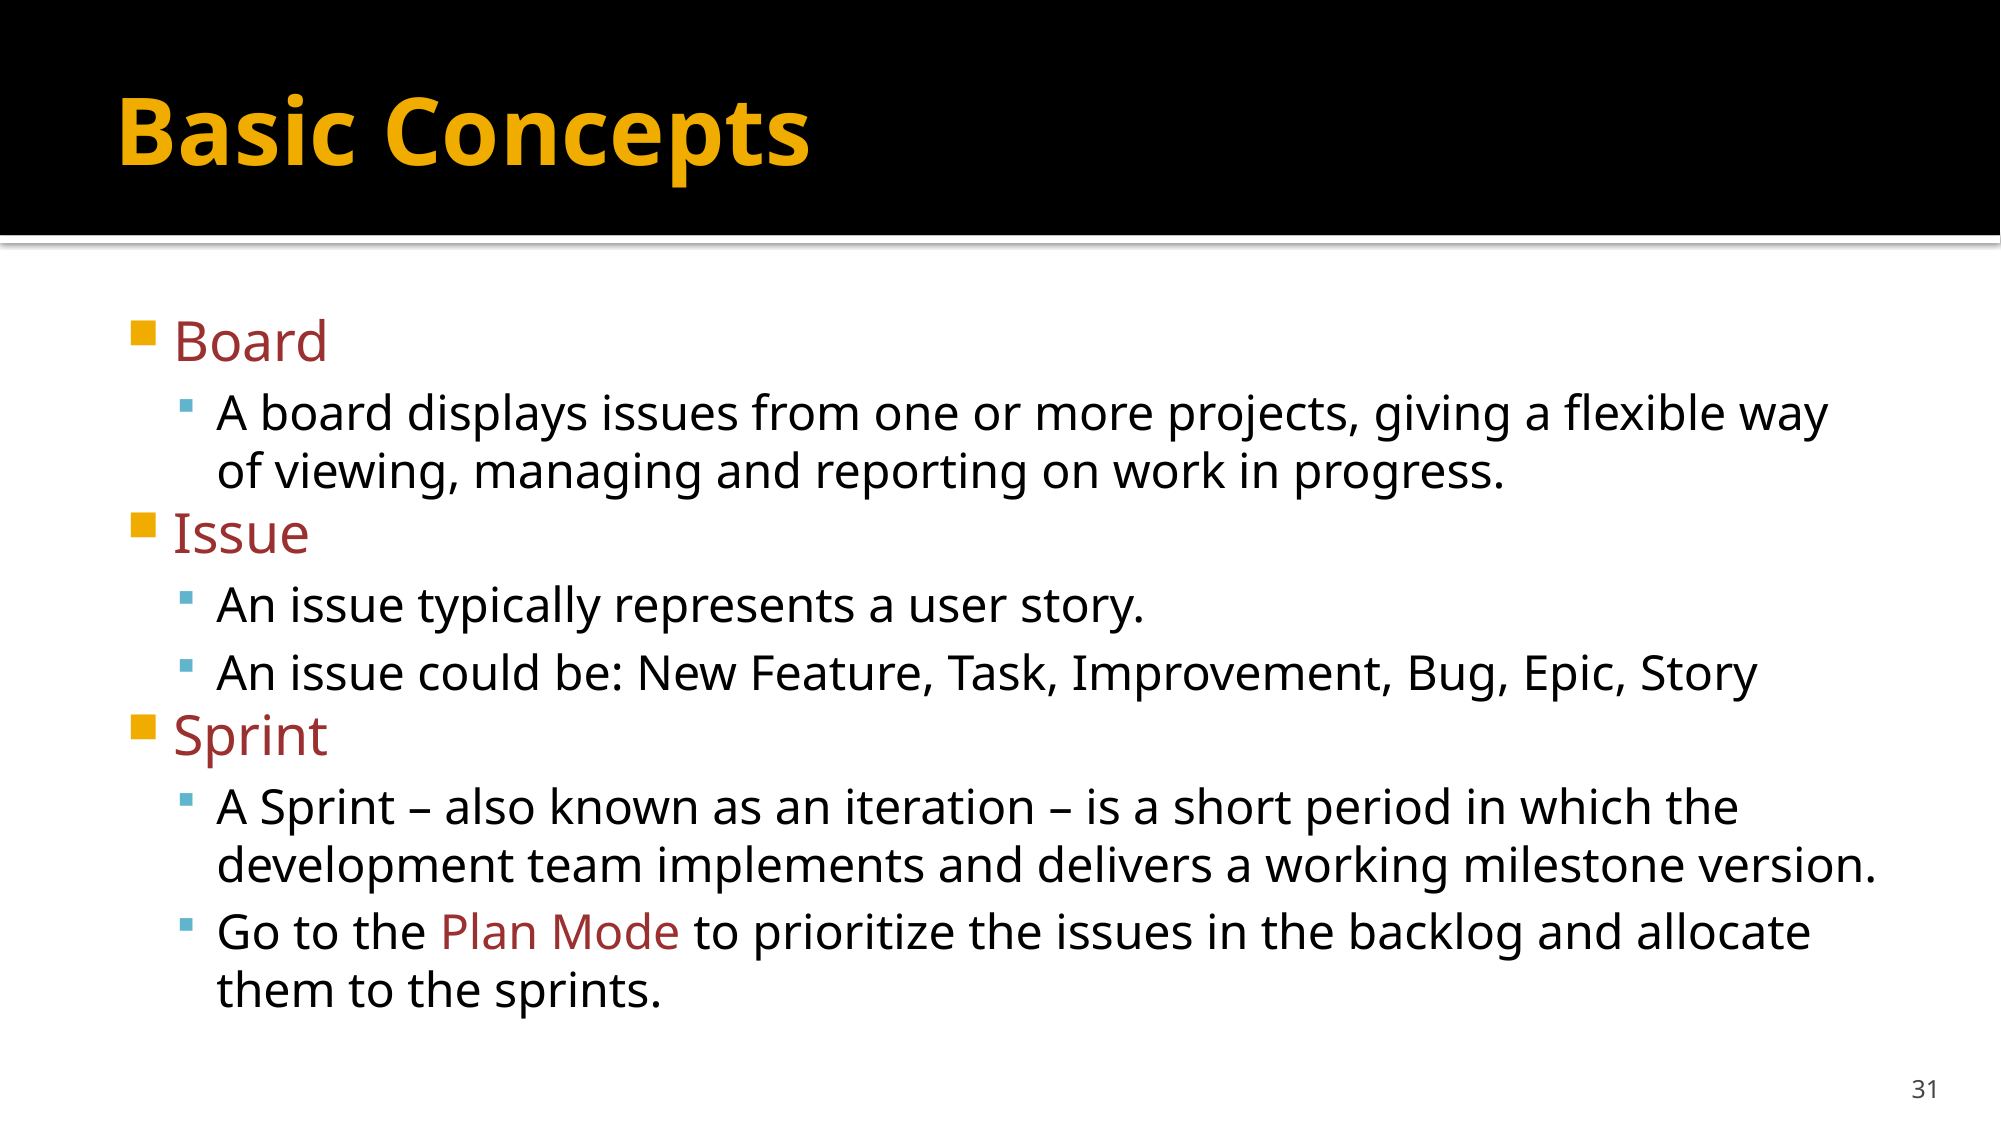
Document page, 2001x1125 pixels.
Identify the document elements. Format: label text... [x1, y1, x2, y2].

title Basic Concepts [99, 25, 1900, 231]
slide_number 31 [1794, 1062, 1955, 1108]
list Board A board displays issues from one or more projects, giving a flexible way of viewing, managing and reporting on work in progress. Issue An issue typically represents a user story. An issue could be: New Feature, Task, Improvement, Bug, Epic, Story Sprint A Sprint – also known as an iteration – is a short period in which the development team implements and delivers a working milestone version. Go to the Plan Mode to prioritize the issues in the backlog and allocate them to the sprints. [99, 291, 1900, 1050]
